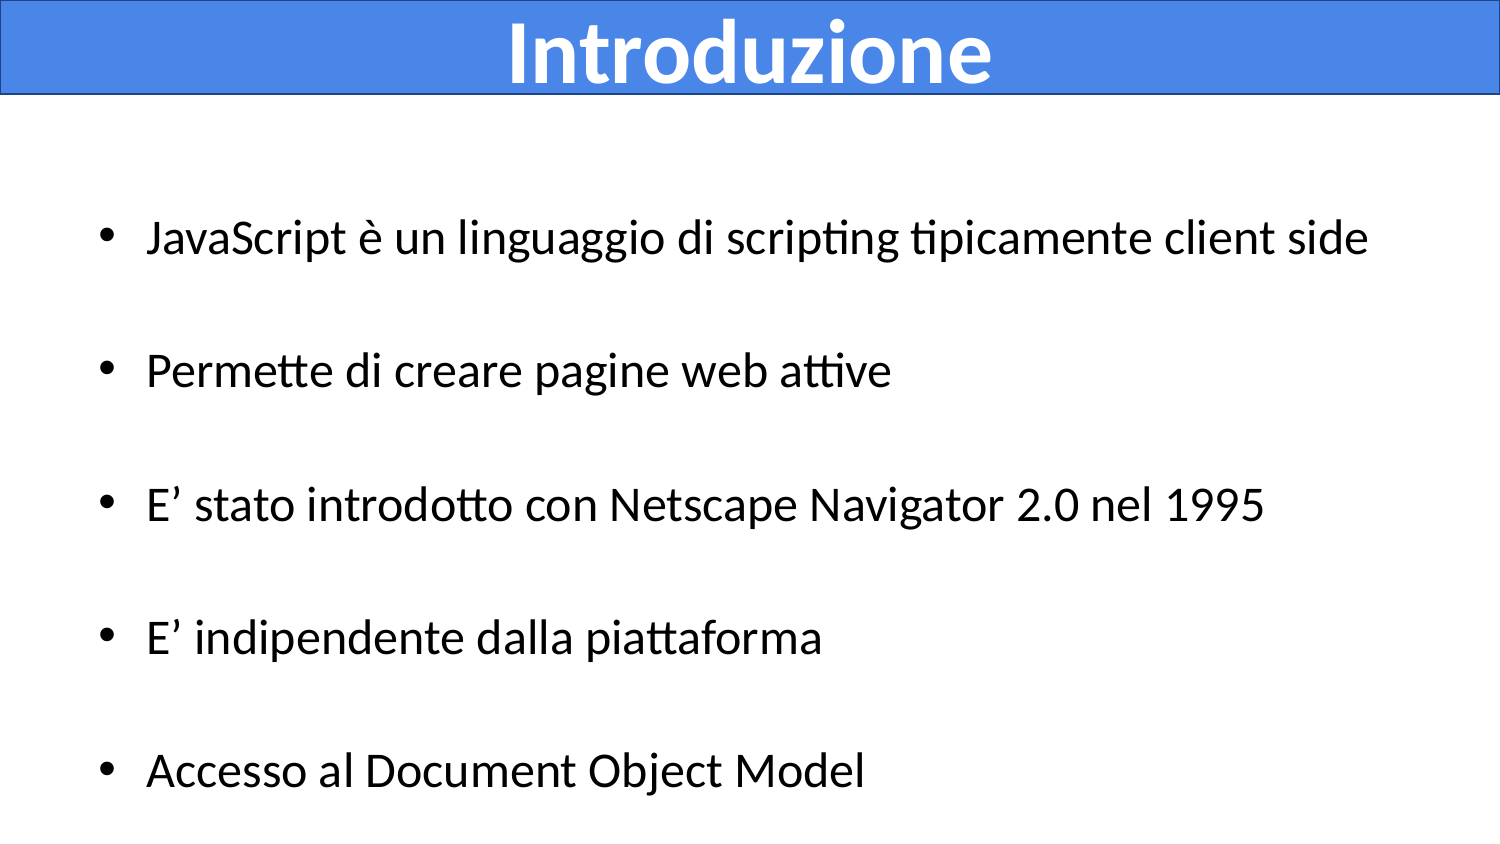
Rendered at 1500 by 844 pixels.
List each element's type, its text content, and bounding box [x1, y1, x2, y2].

list JavaScript è un linguaggio di scripting tipicamente client side Permette di creare pagine web attive E’ stato introdotto con Netscape Navigator 2.0 nel 1995 E’ indipendente dalla piattaforma Accesso al Document Object Model [75, 196, 1425, 754]
text_box Introduzione [0, 0, 1500, 94]
